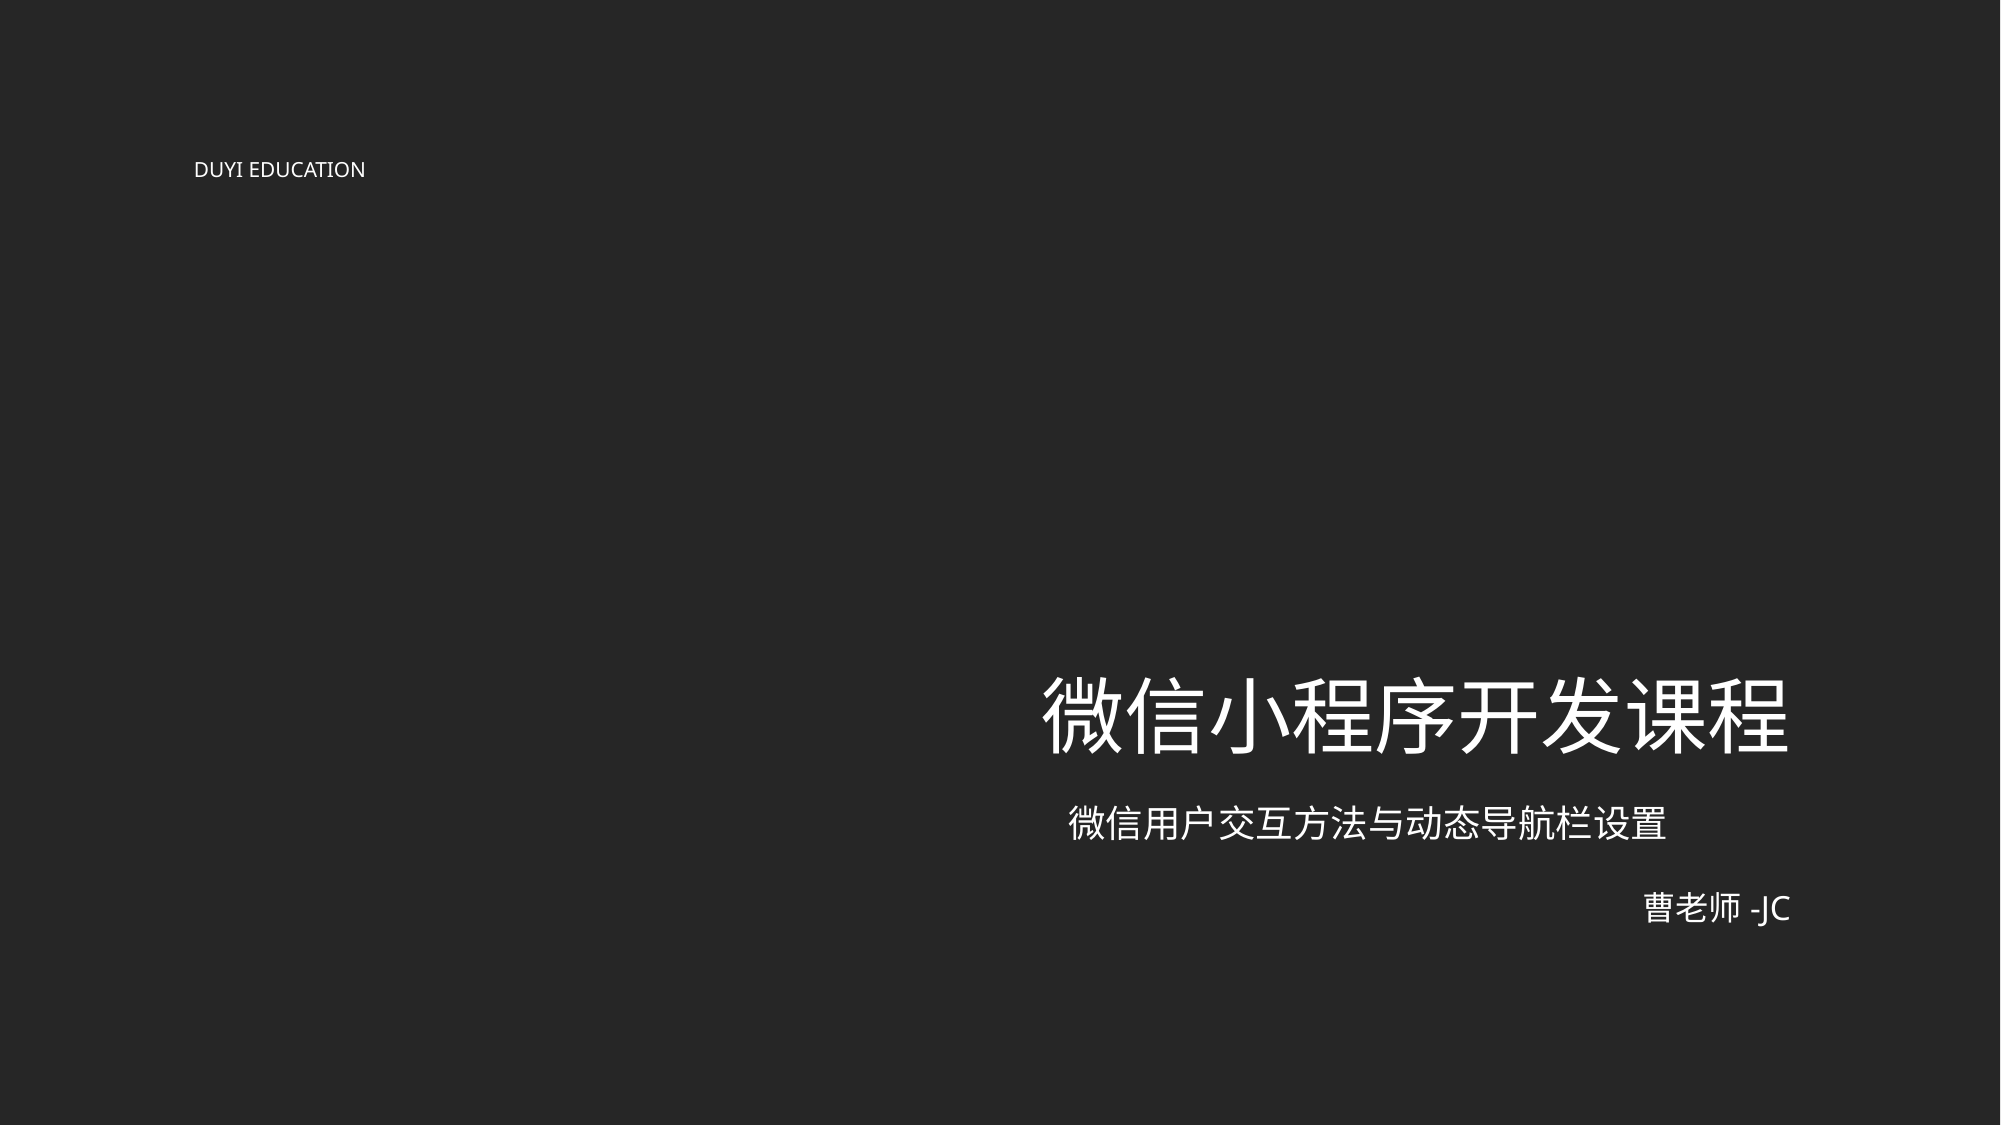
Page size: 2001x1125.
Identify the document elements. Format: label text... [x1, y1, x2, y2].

text_box 微信用户交互方法与动态导航栏设置 [1053, 792, 1863, 853]
title 微信小程序开发课程 [984, 587, 1807, 830]
subtitle 曹老师-JC [1293, 867, 1807, 948]
